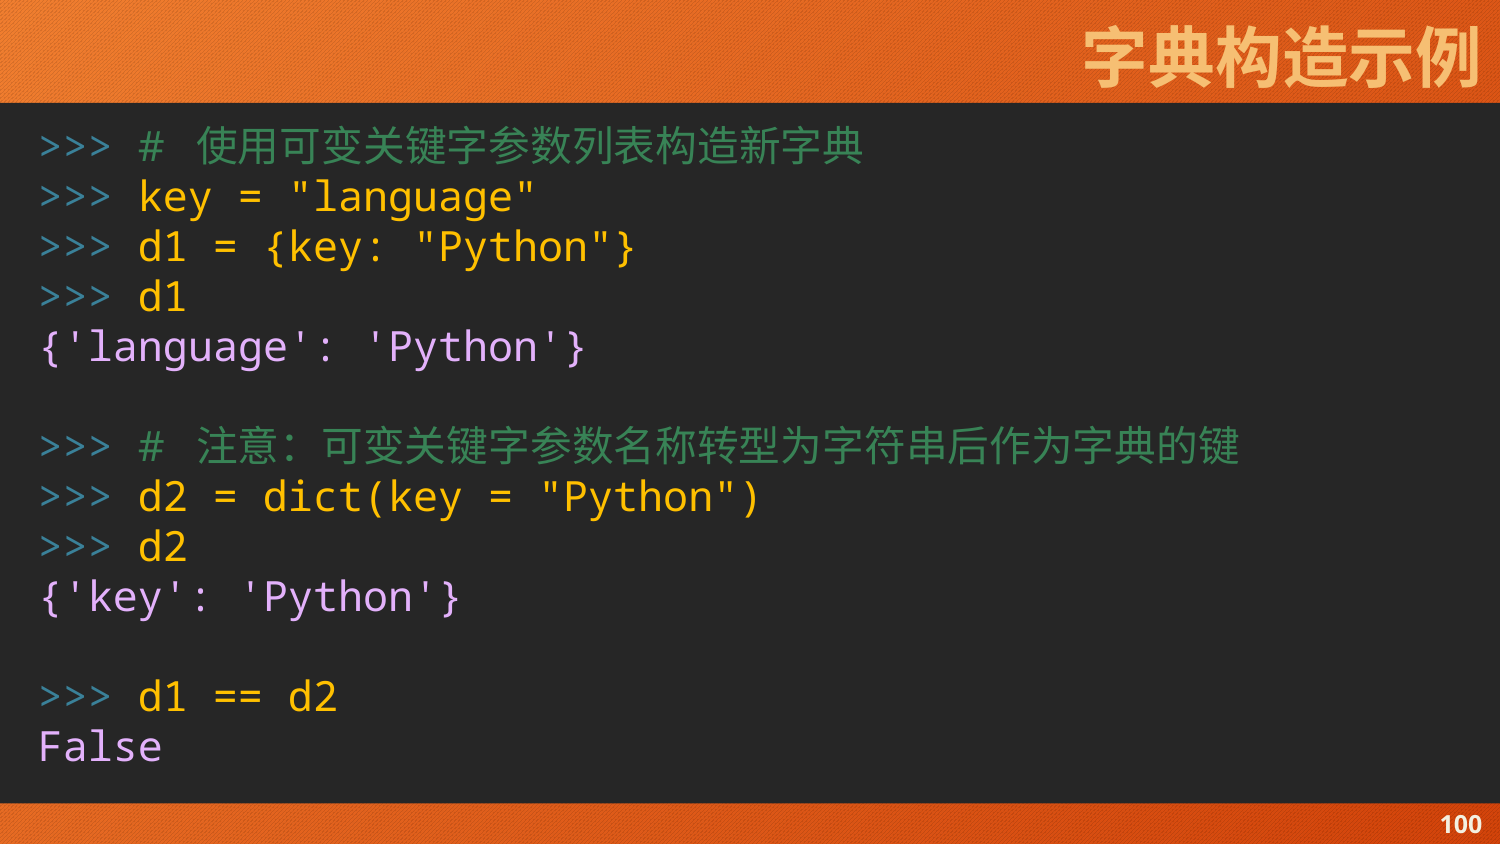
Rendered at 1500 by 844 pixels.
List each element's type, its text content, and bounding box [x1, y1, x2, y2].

slide_number 100 [1346, 809, 1489, 843]
title 字典构造示例 [12, 0, 1489, 112]
list >>> # 使用可变关键字参数列表构造新字典 >>> key = "language" >>> d1 = {key: "Python"} >>> d1 {'language': 'Python'} >>> # 注意：可变关键字参数名称转型为字符串后作为字典的键 >>> d2 = dict(key = "Python") >>> d2 {'key': 'Python'} >>> d1 == d2 False [31, 113, 1491, 800]
